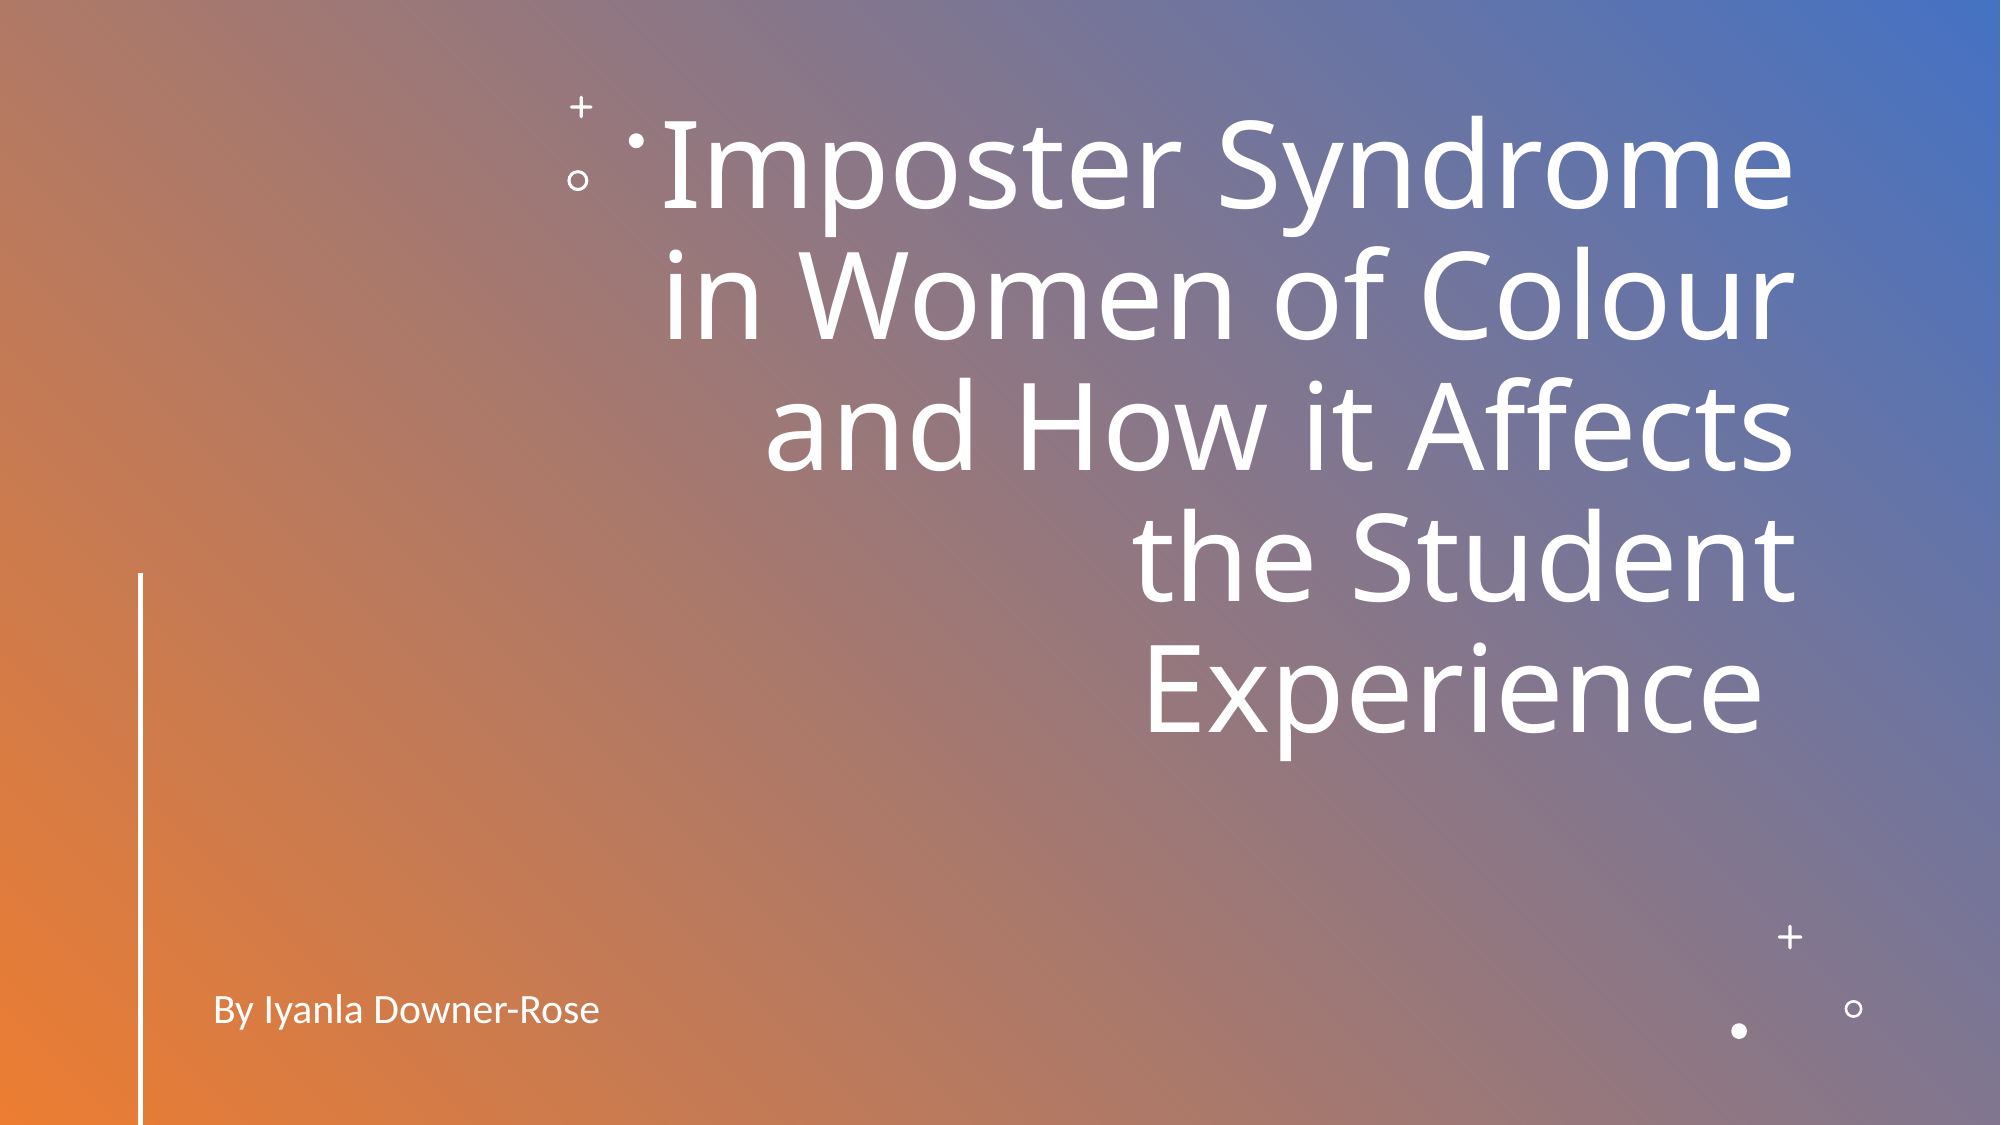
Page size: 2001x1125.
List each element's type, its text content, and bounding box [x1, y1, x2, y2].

text_box [1844, 1000, 1863, 1018]
text_box [628, 133, 644, 149]
text_box [0, 0, 2000, 1125]
text_box [1777, 924, 1803, 950]
subtitle By Iyanla Downer-Rose [198, 979, 1606, 1063]
title Imposter Syndrome in Women of Colour and How it Affects the Student Experience [637, 95, 1813, 779]
text_box [569, 95, 593, 119]
text_box [567, 170, 589, 192]
text_box [1731, 1023, 1747, 1039]
